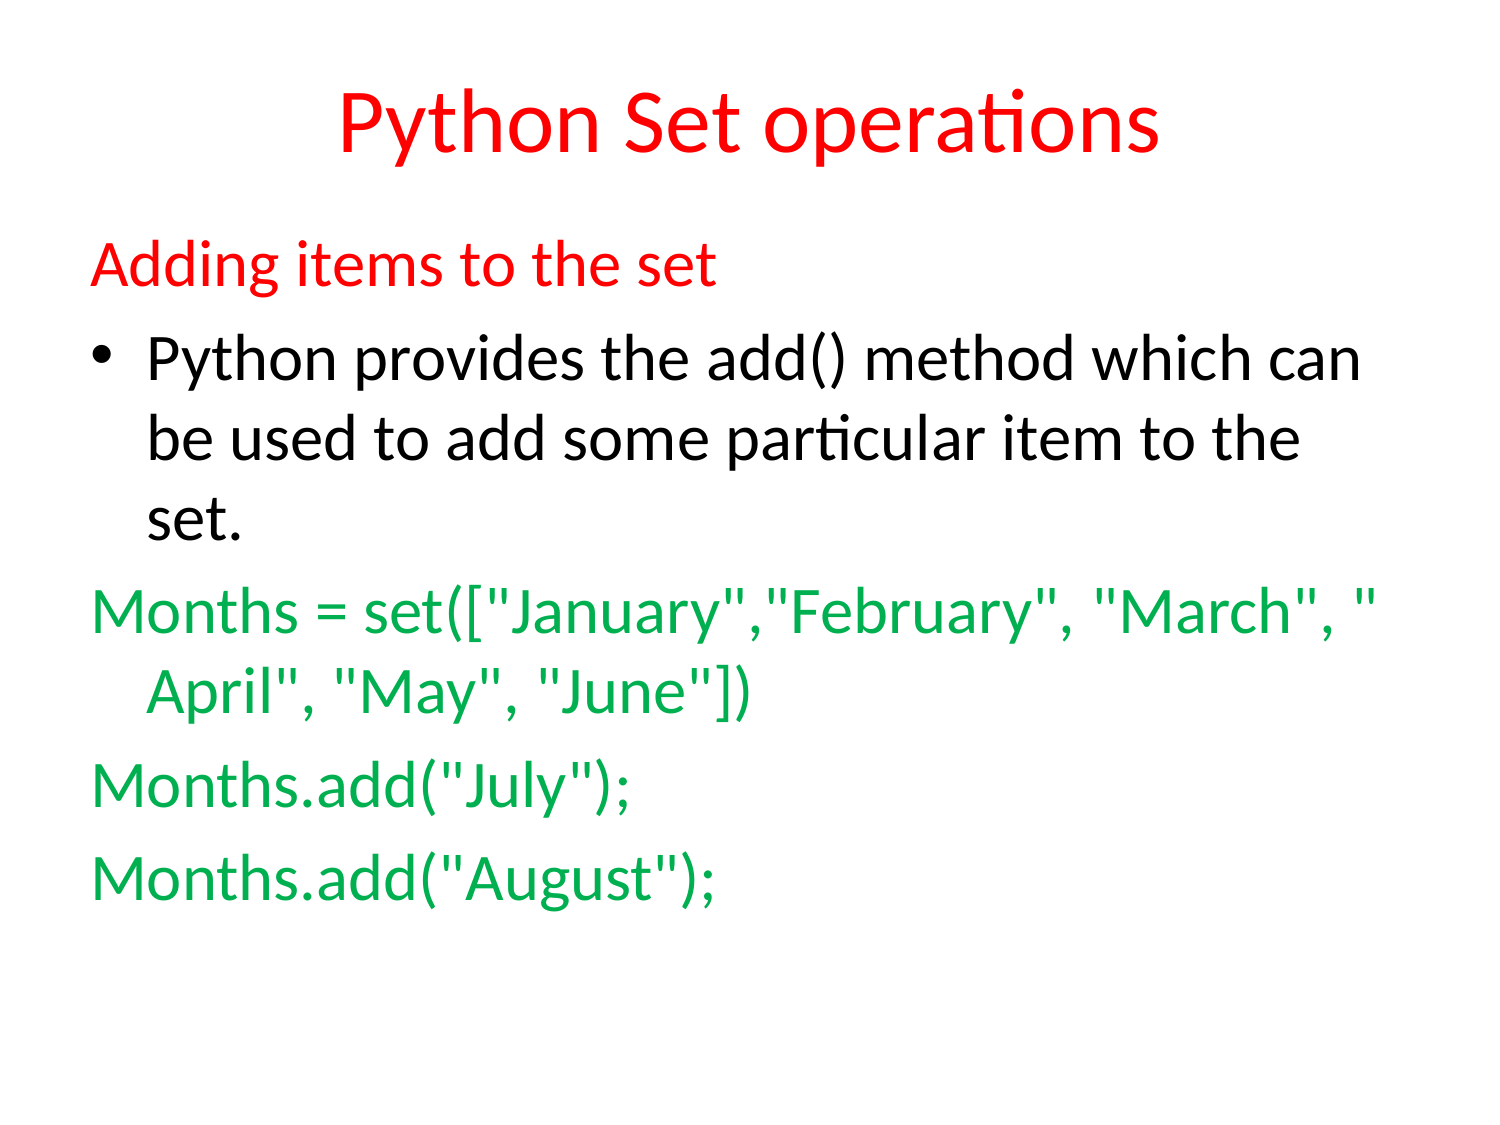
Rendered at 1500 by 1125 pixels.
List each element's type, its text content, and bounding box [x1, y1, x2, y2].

list Adding items to the set Python provides the add() method which can be used to add some particular item to the set. Months = set(["January","February", "March", "April", "May", "June"]) Months.add("July"); Months.add("August"); [75, 212, 1425, 1075]
title Python Set operations [75, 45, 1425, 188]
